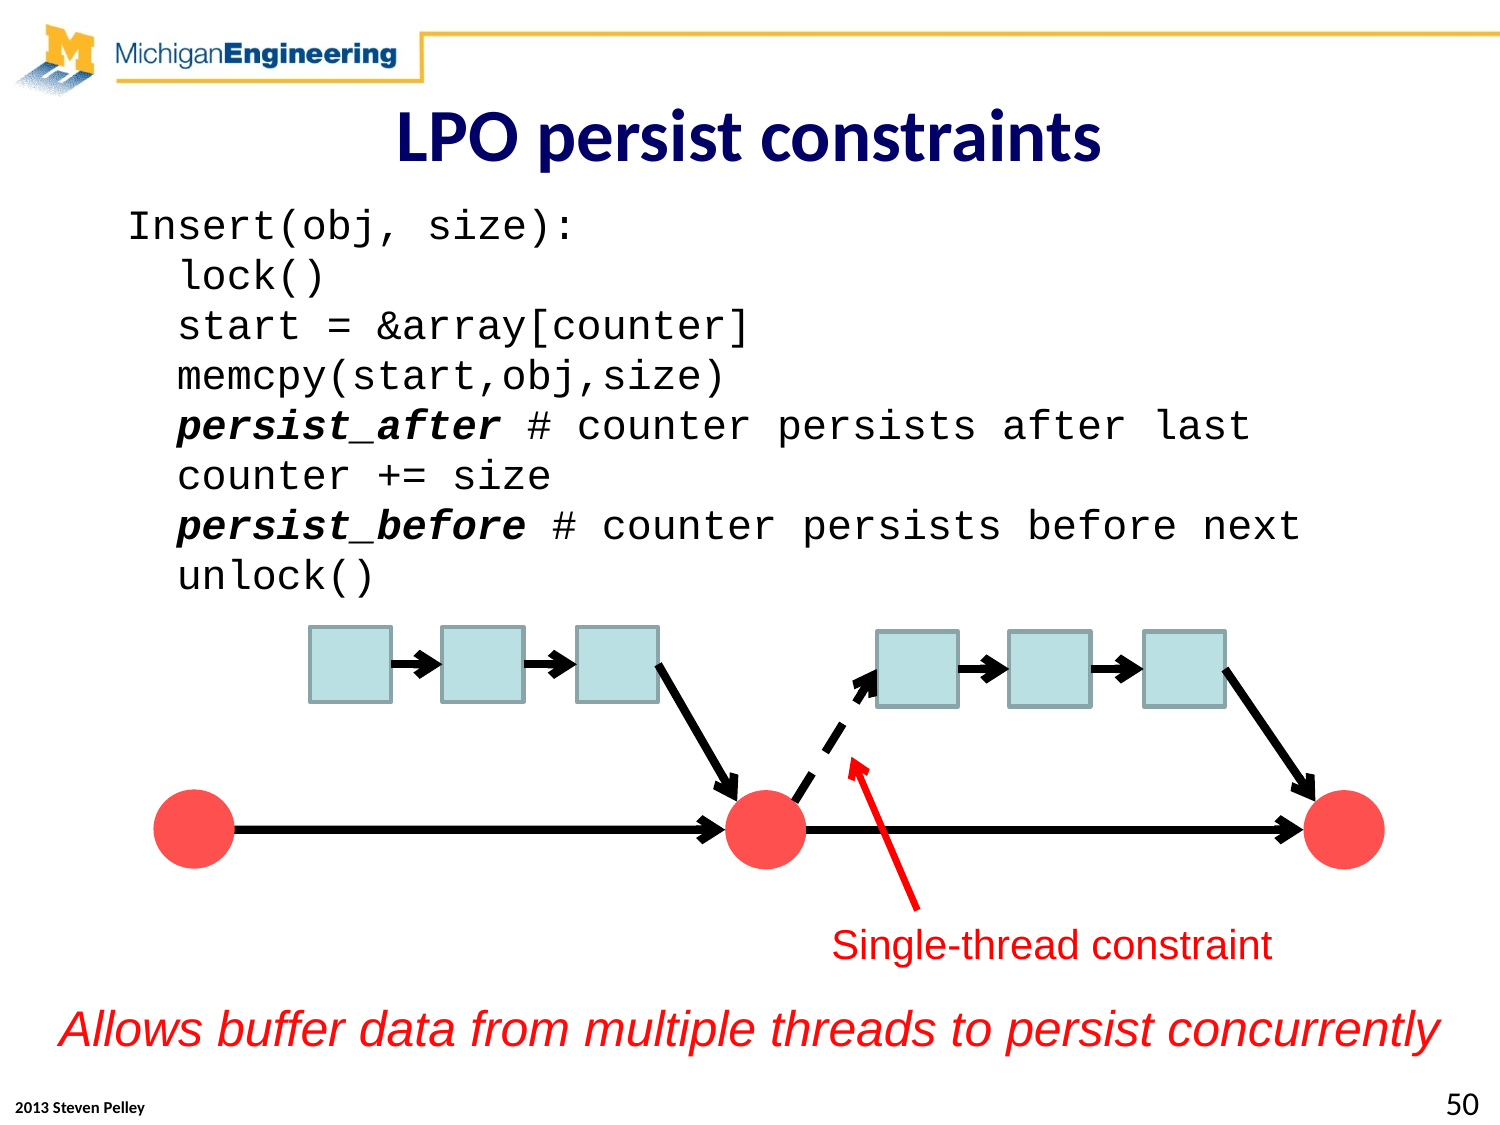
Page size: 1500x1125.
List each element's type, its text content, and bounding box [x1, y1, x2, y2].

title LPO persist constraints [74, 74, 1426, 188]
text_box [851, 756, 918, 911]
text_box [1301, 788, 1387, 872]
text_box [151, 787, 237, 871]
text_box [876, 631, 1226, 707]
slide_number 50 [1425, 1074, 1500, 1125]
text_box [657, 664, 738, 802]
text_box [1224, 668, 1316, 802]
text_box Single-thread constraint [816, 910, 1288, 976]
text_box Allows buffer data from multiple threads to persist concurrently [44, 988, 1456, 1064]
text_box Insert(obj, size): lock() start = &array[counter] memcpy(start,obj,size) persist_after # counter persists after last counter += size persist_before # counter persists before next unlock() [112, 190, 1442, 605]
picture [12, 24, 1500, 97]
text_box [794, 668, 877, 802]
text_box [723, 788, 809, 872]
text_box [309, 626, 659, 703]
